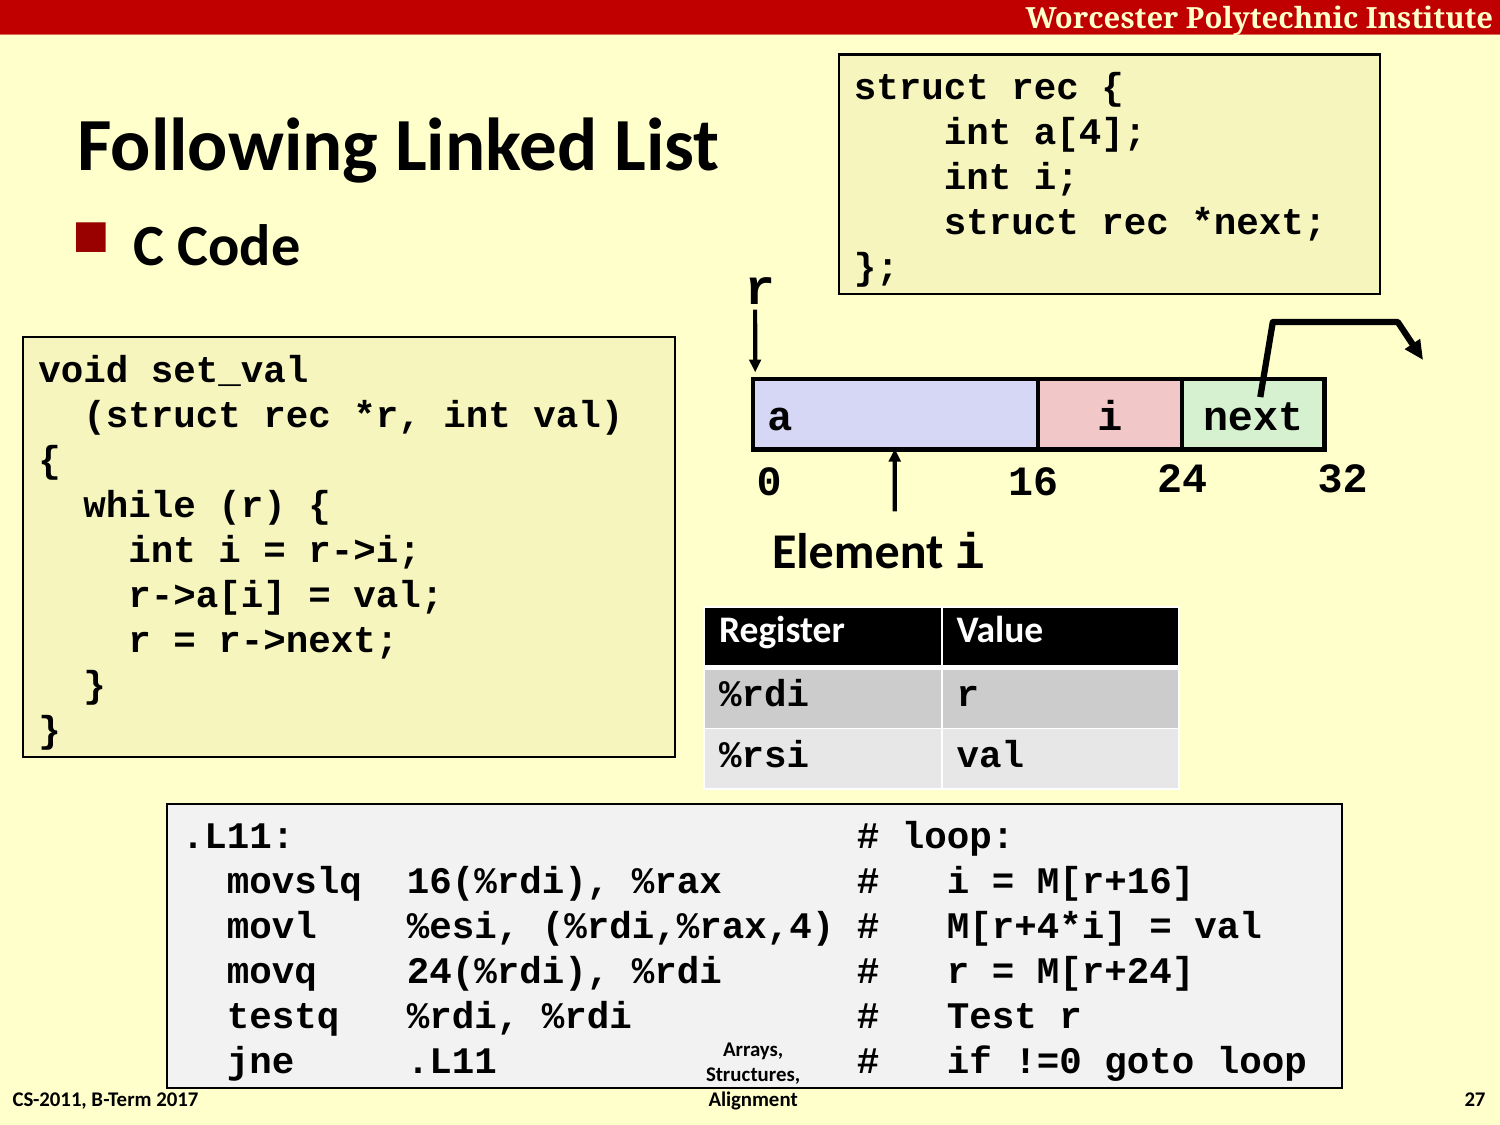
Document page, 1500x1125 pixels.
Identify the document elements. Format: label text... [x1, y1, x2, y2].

table_header Value [943, 608, 1178, 665]
table_header Register [705, 608, 941, 665]
table_cell val [943, 729, 1178, 788]
slide_number 27 [1460, 1085, 1486, 1111]
table_cell %rsi [705, 729, 941, 788]
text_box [729, 246, 1424, 575]
text_box struct rec { int a[4]; int i; struct rec *next; }; [839, 54, 1380, 245]
title Following Linked List [62, 93, 839, 188]
list C Code [62, 199, 563, 317]
slide_number CS-2011, B-Term 2017 [12, 1085, 205, 1111]
footer Arrays, Structures, Alignment [691, 1084, 809, 1111]
table_cell r [943, 670, 1178, 728]
table_cell %rdi [705, 670, 941, 728]
text_box void set_val (struct rec *r, int val) { while (r) { int i = r->i; r->a[i] = val; r = r->next; } } [23, 337, 675, 757]
text_box .L11: # loop: movslq 16(%rdi), %rax # i = M[r+16] movl %esi, (%rdi,%rax,4) # M[r+4*i] = val movq 24(%rdi), %rdi # r = M[r+24] testq %rdi, %rdi # Test r jne .L11 # if !=0 goto loop [167, 803, 1342, 1089]
